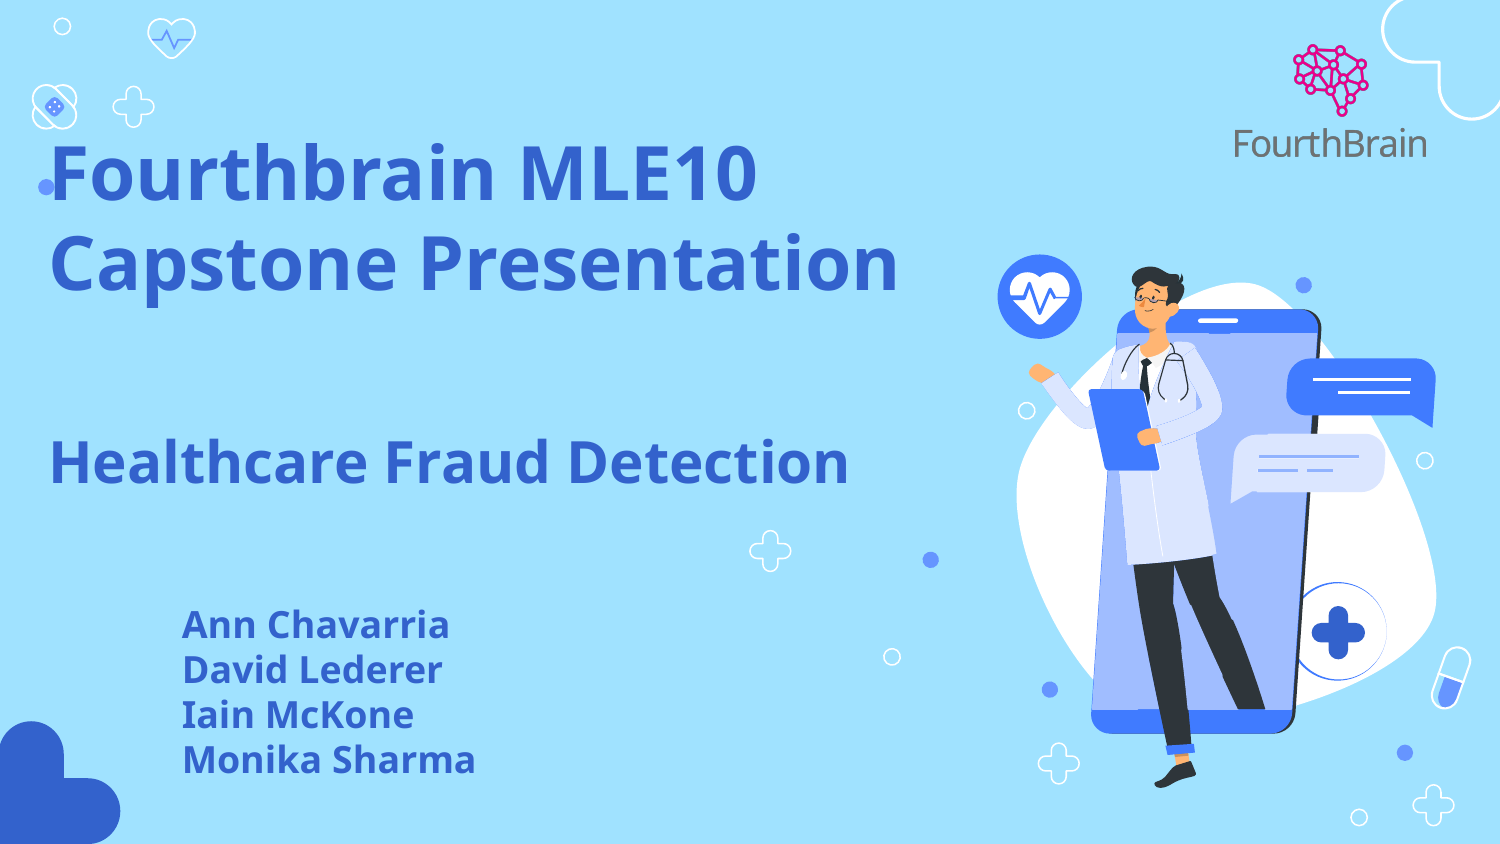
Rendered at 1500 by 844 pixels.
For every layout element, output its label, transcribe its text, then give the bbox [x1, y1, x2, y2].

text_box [749, 254, 1437, 789]
picture [1234, 44, 1426, 157]
text_box Ann Chavarria David Lederer Iain McKone Monika Sharma [156, 562, 756, 820]
title Fourthbrain MLE10 Capstone Presentation Healthcare Fraud Detection [22, 178, 963, 563]
